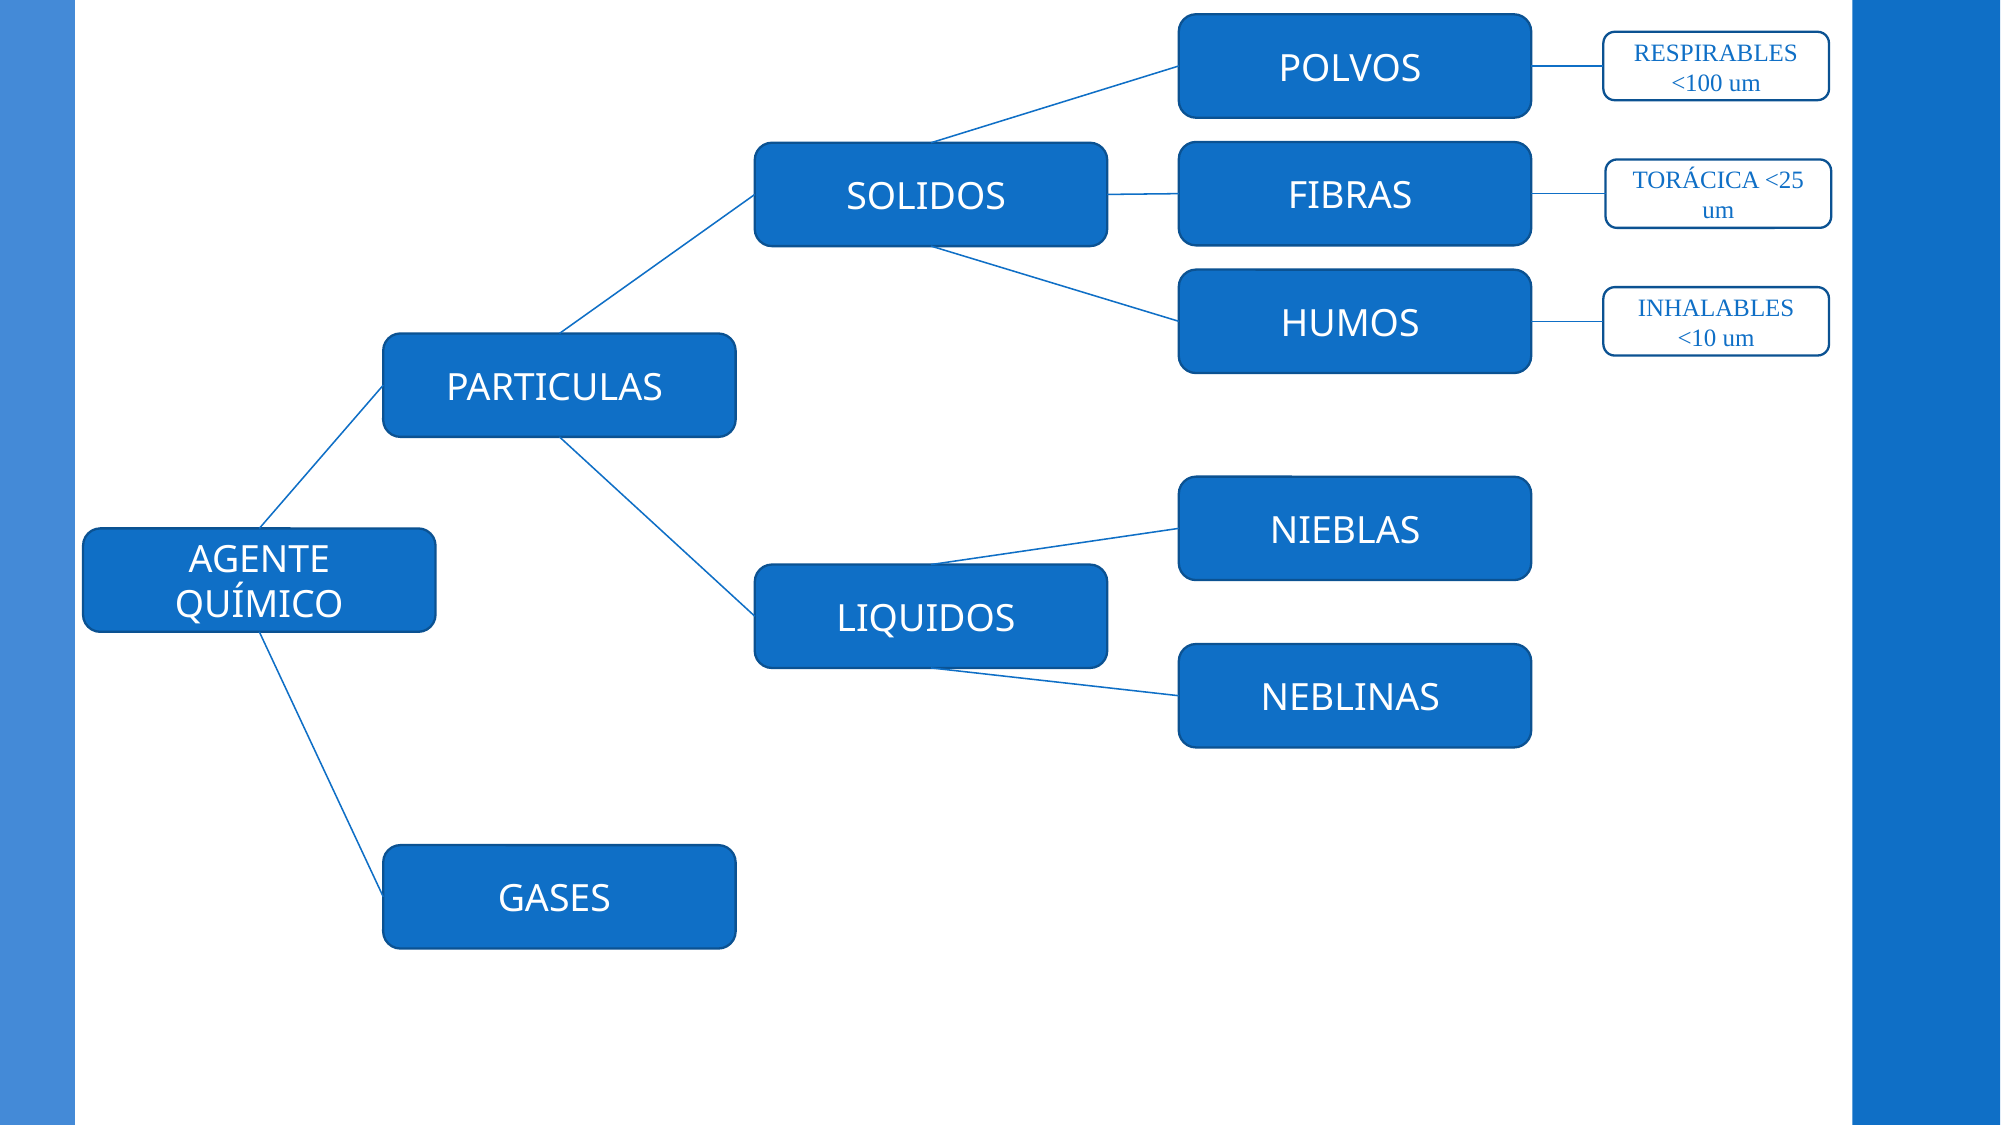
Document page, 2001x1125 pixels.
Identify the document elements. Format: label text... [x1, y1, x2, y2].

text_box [559, 194, 756, 334]
text_box FIBRAS [1177, 140, 1533, 247]
text_box RESPIRABLES <100 um [1602, 30, 1831, 102]
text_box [259, 631, 384, 897]
text_box SOLIDOS [753, 141, 1109, 248]
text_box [930, 667, 1180, 696]
text_box NEBLINAS [1177, 642, 1533, 749]
text_box INHALABLES <10 um [1602, 285, 1831, 357]
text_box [259, 384, 384, 529]
text_box GASES [381, 843, 737, 950]
text_box NIEBLAS [1177, 475, 1533, 582]
text_box POLVOS [1177, 13, 1533, 119]
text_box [930, 245, 1180, 322]
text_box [930, 528, 1180, 565]
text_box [930, 65, 1180, 143]
text_box HUMOS [1177, 268, 1533, 375]
text_box PARTICULAS [382, 332, 737, 439]
text_box TORÁCICA <25 um [1604, 158, 1833, 230]
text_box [559, 436, 756, 617]
text_box AGENTE QUÍMICO [81, 527, 437, 633]
text_box LIQUIDOS [753, 563, 1109, 670]
